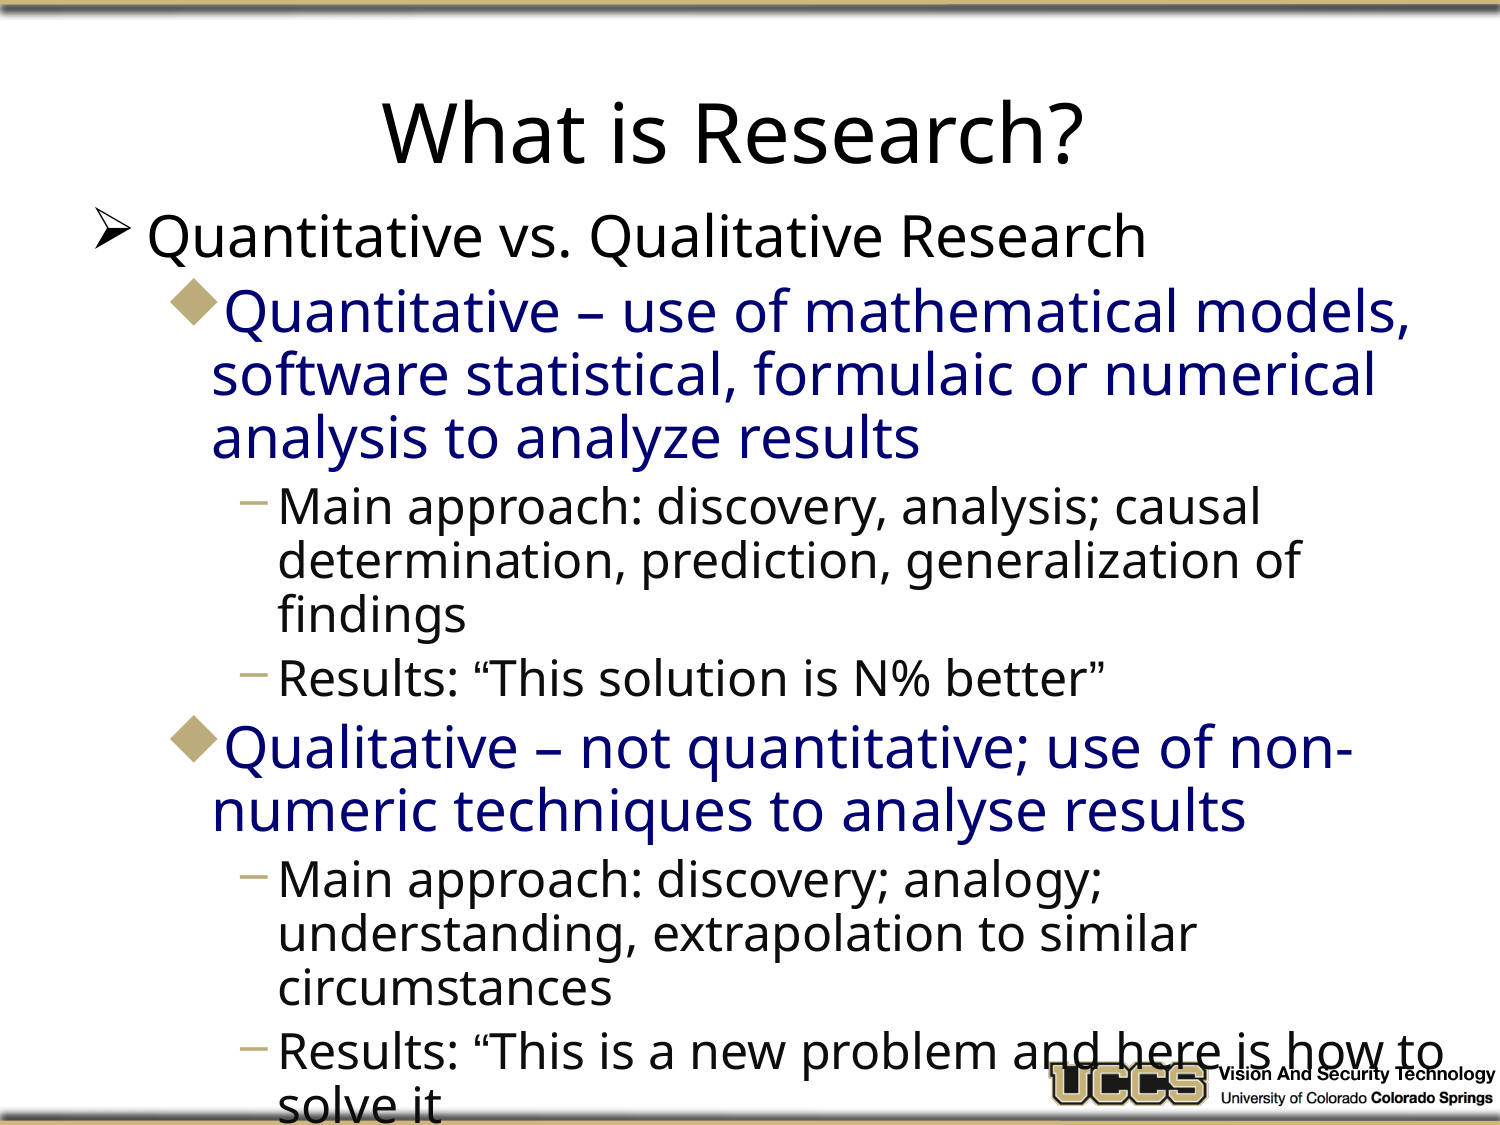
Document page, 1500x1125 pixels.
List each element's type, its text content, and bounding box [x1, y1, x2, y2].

title What is Research? [24, 37, 1463, 188]
list Quantitative vs. Qualitative Research Quantitative – use of mathematical models, software statistical, formulaic or numerical analysis to analyze results Main approach: discovery, analysis; causal determination, prediction, generalization of findings Results: “This solution is N% better” Qualitative – not quantitative; use of non-numeric techniques to analyse results Main approach: discovery; analogy; understanding, extrapolation to similar circumstances Results: “This is a new problem and here is how to solve it [75, 200, 1463, 1000]
picture [1039, 1053, 1500, 1116]
